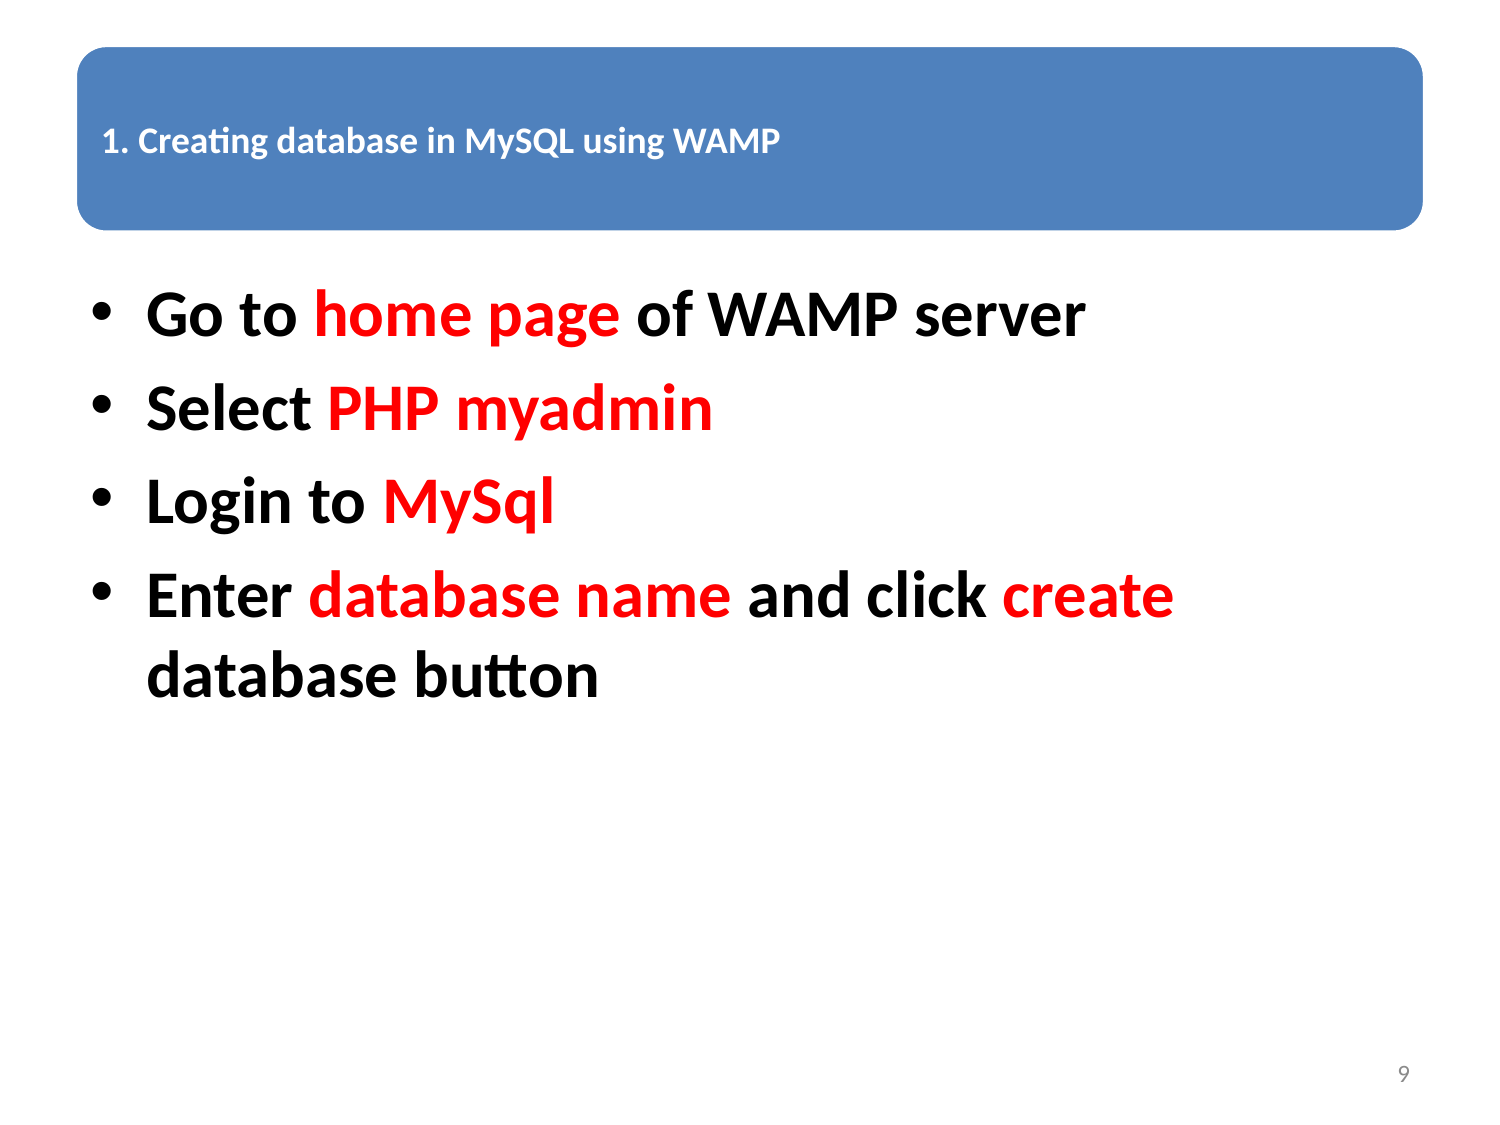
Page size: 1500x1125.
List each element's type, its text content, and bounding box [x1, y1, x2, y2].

list Go to home page of WAMP server Select PHP myadmin Login to MySql Enter database name and click create database button [75, 262, 1425, 1005]
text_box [74, 44, 1426, 233]
slide_number 9 [1074, 1042, 1425, 1103]
